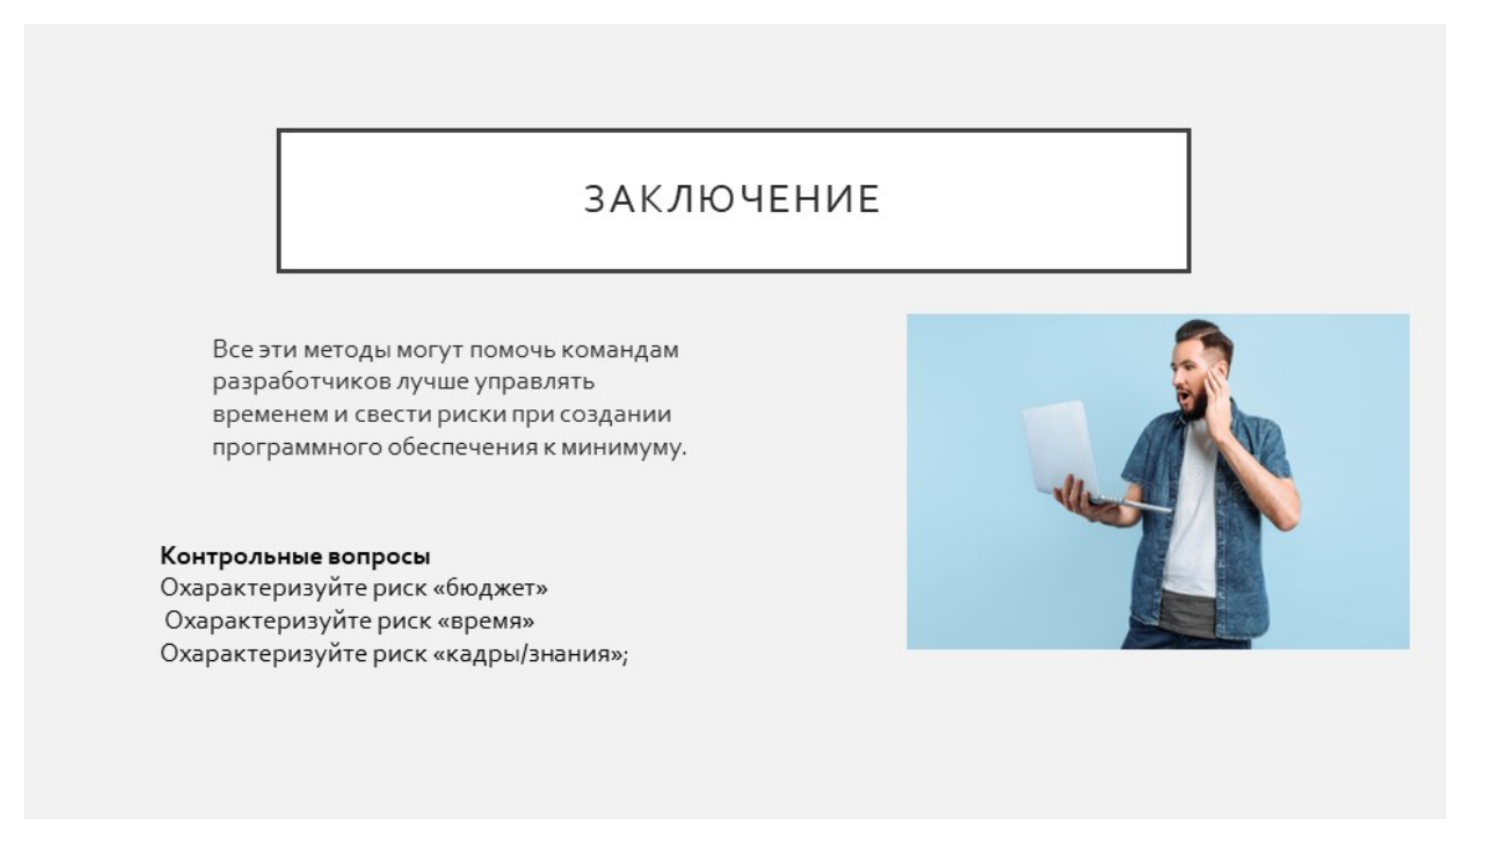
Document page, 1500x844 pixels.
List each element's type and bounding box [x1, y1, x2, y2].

picture [24, 24, 1446, 819]
